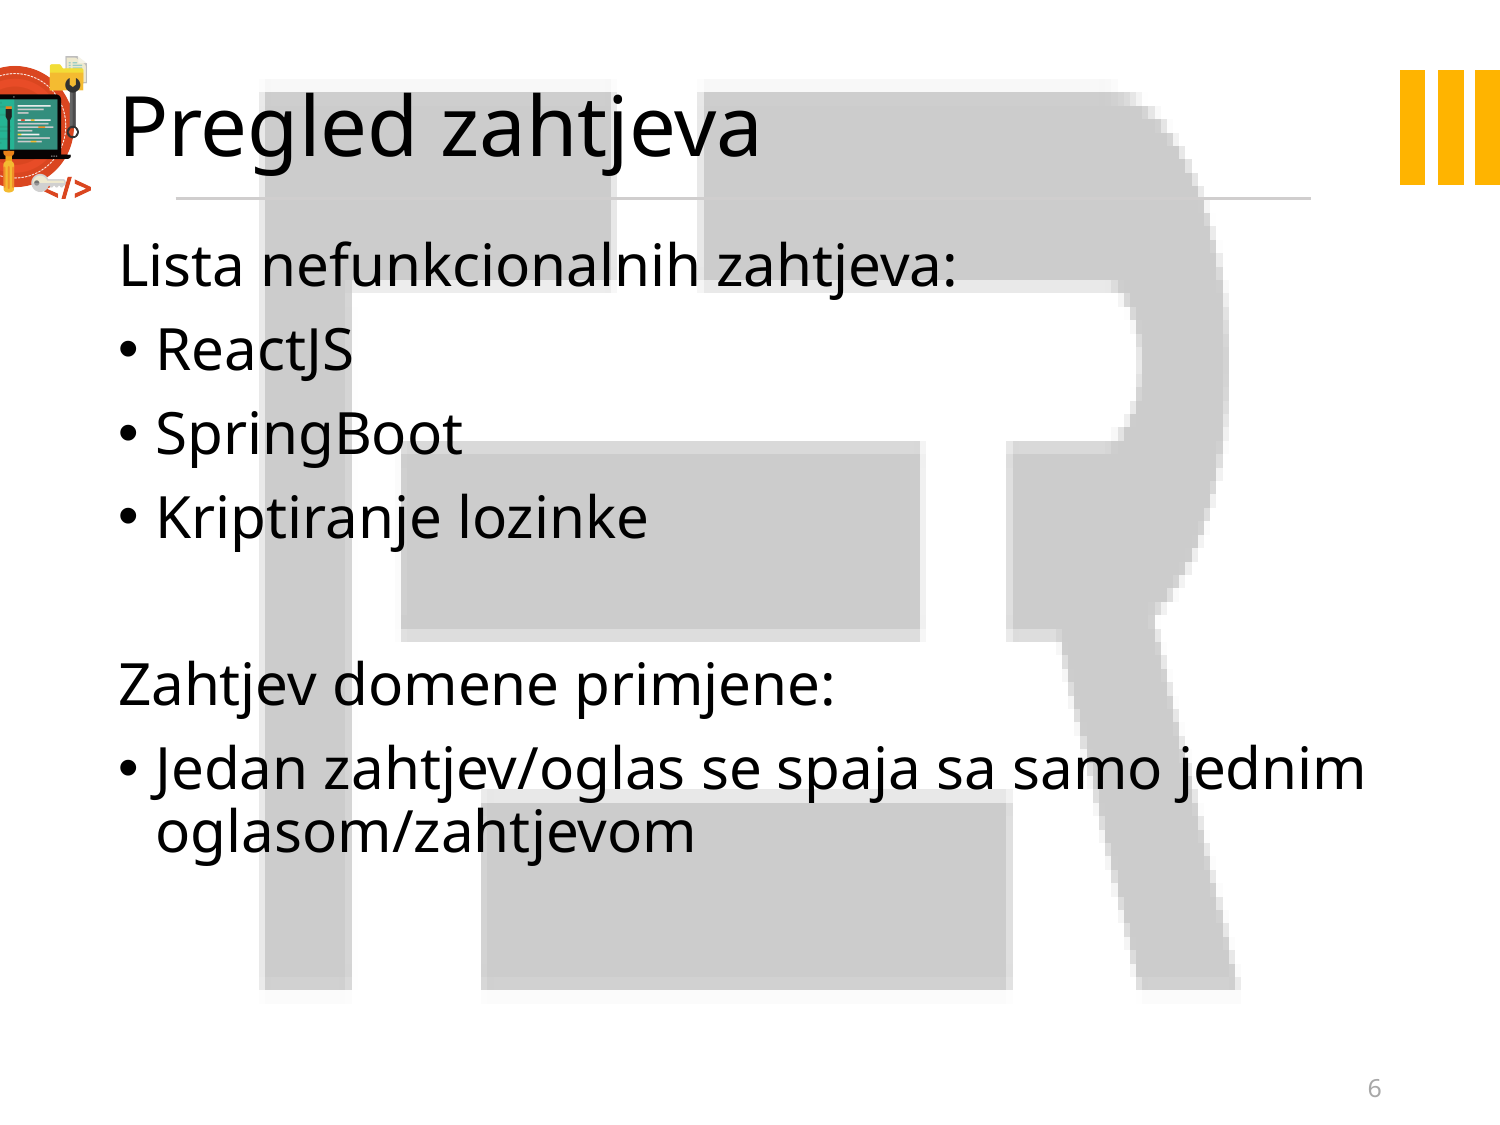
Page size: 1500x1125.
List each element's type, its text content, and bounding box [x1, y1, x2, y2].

title Pregled zahtjeva [103, 59, 1397, 199]
slide_number 6 [1310, 1065, 1397, 1125]
list Lista nefunkcionalnih zahtjeva: ReactJS SpringBoot Kriptiranje lozinke Zahtjev domene primjene: Jedan zahtjev/oglas se spaja sa samo jednim oglasom/zahtjevom [103, 228, 1397, 1038]
picture [0, 56, 91, 199]
